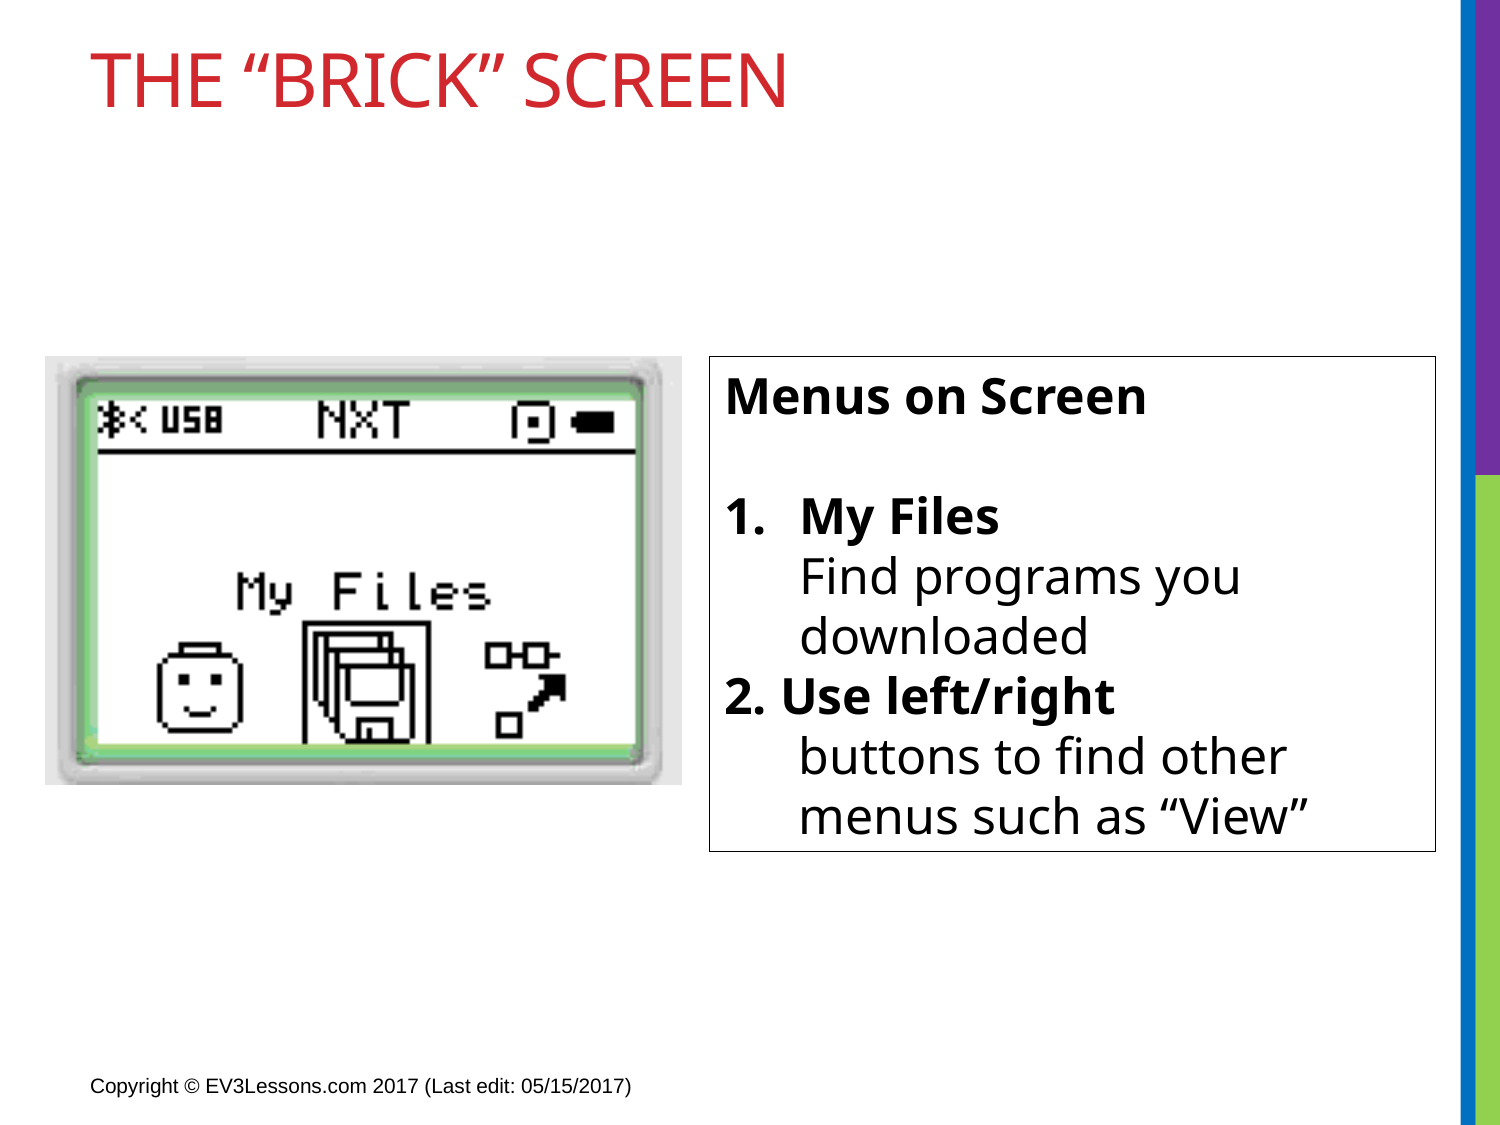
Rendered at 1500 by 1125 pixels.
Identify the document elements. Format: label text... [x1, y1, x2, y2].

footer Copyright © EV3Lessons.com 2017 (Last edit: 05/15/2017) [75, 1065, 682, 1112]
picture [44, 356, 683, 785]
title The “Brick” Screen [75, 25, 1428, 250]
text_box Menus on Screen My Files Find programs you downloaded 2. Use left/right buttons to find other menus such as “View” [709, 356, 1436, 852]
